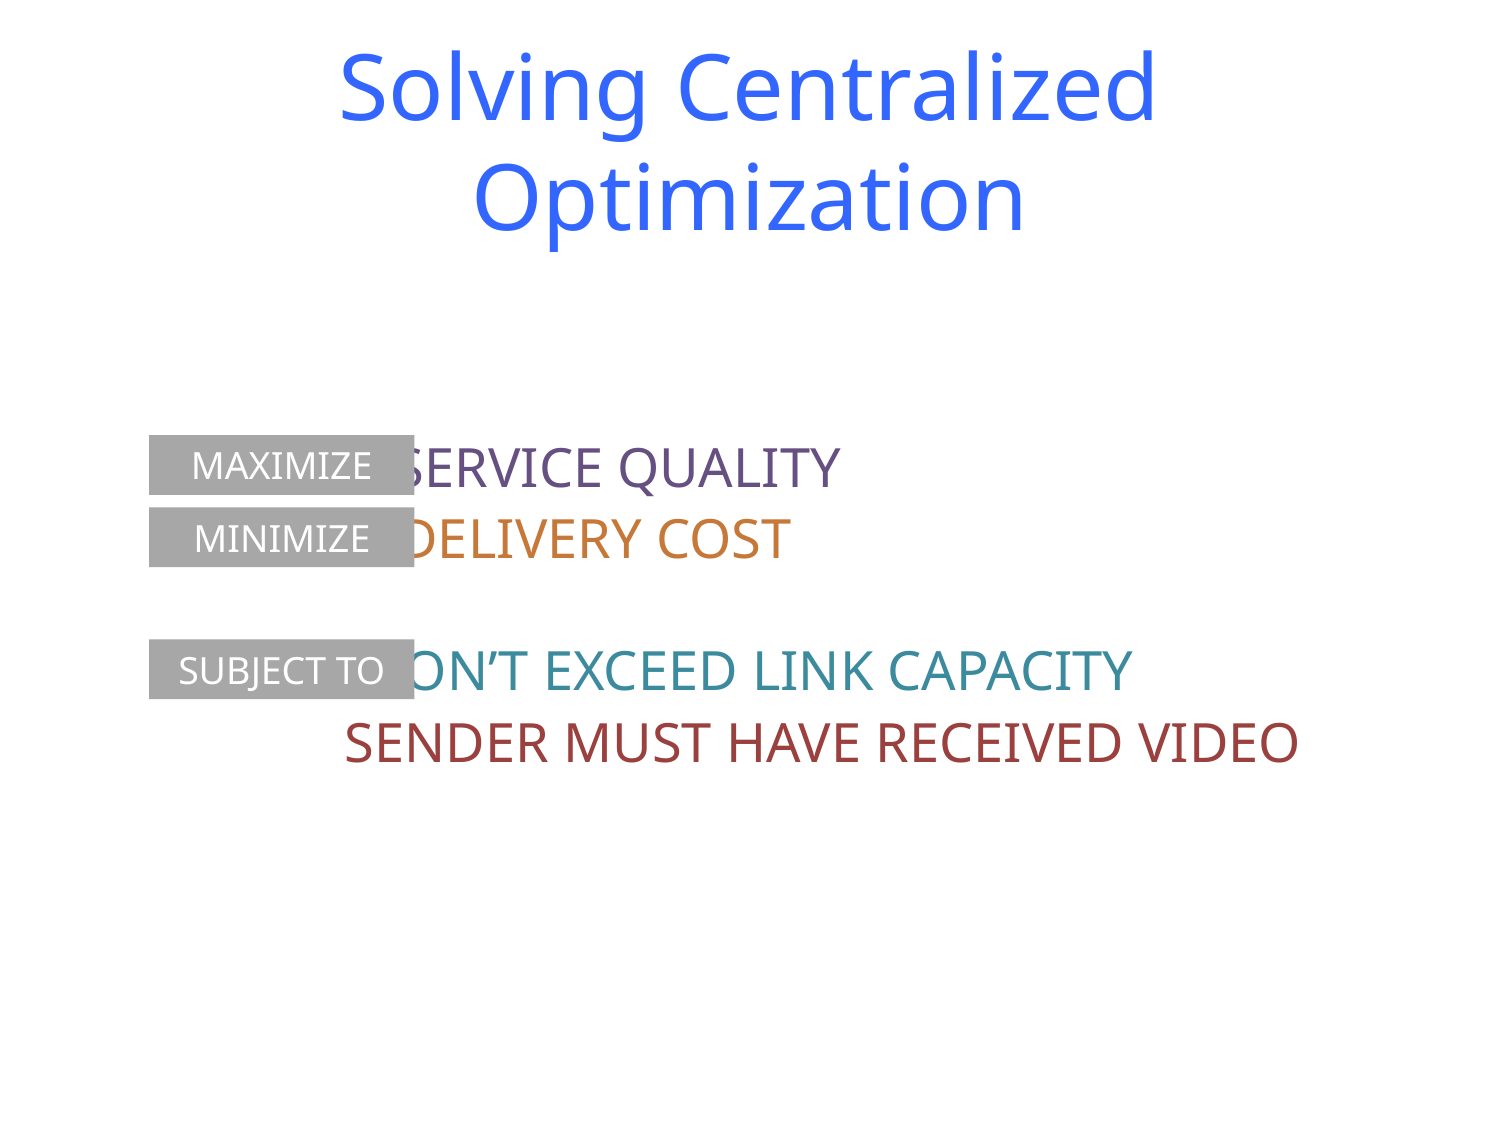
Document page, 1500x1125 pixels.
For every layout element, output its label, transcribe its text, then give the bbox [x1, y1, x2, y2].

text_box MAXIMIZE [149, 435, 415, 495]
title Solving Centralized Optimization [74, 44, 1426, 234]
text_box SERVICE QUALITY [387, 425, 850, 506]
text_box DELIVERY COST [391, 506, 800, 577]
text_box SUBJECT TO [149, 639, 415, 700]
text_box SENDER MUST HAVE RECEIVED VIDEO [337, 701, 1310, 782]
text_box MINIMIZE [149, 507, 415, 568]
text_box DON’T EXCEED LINK CAPACITY [357, 628, 1142, 701]
